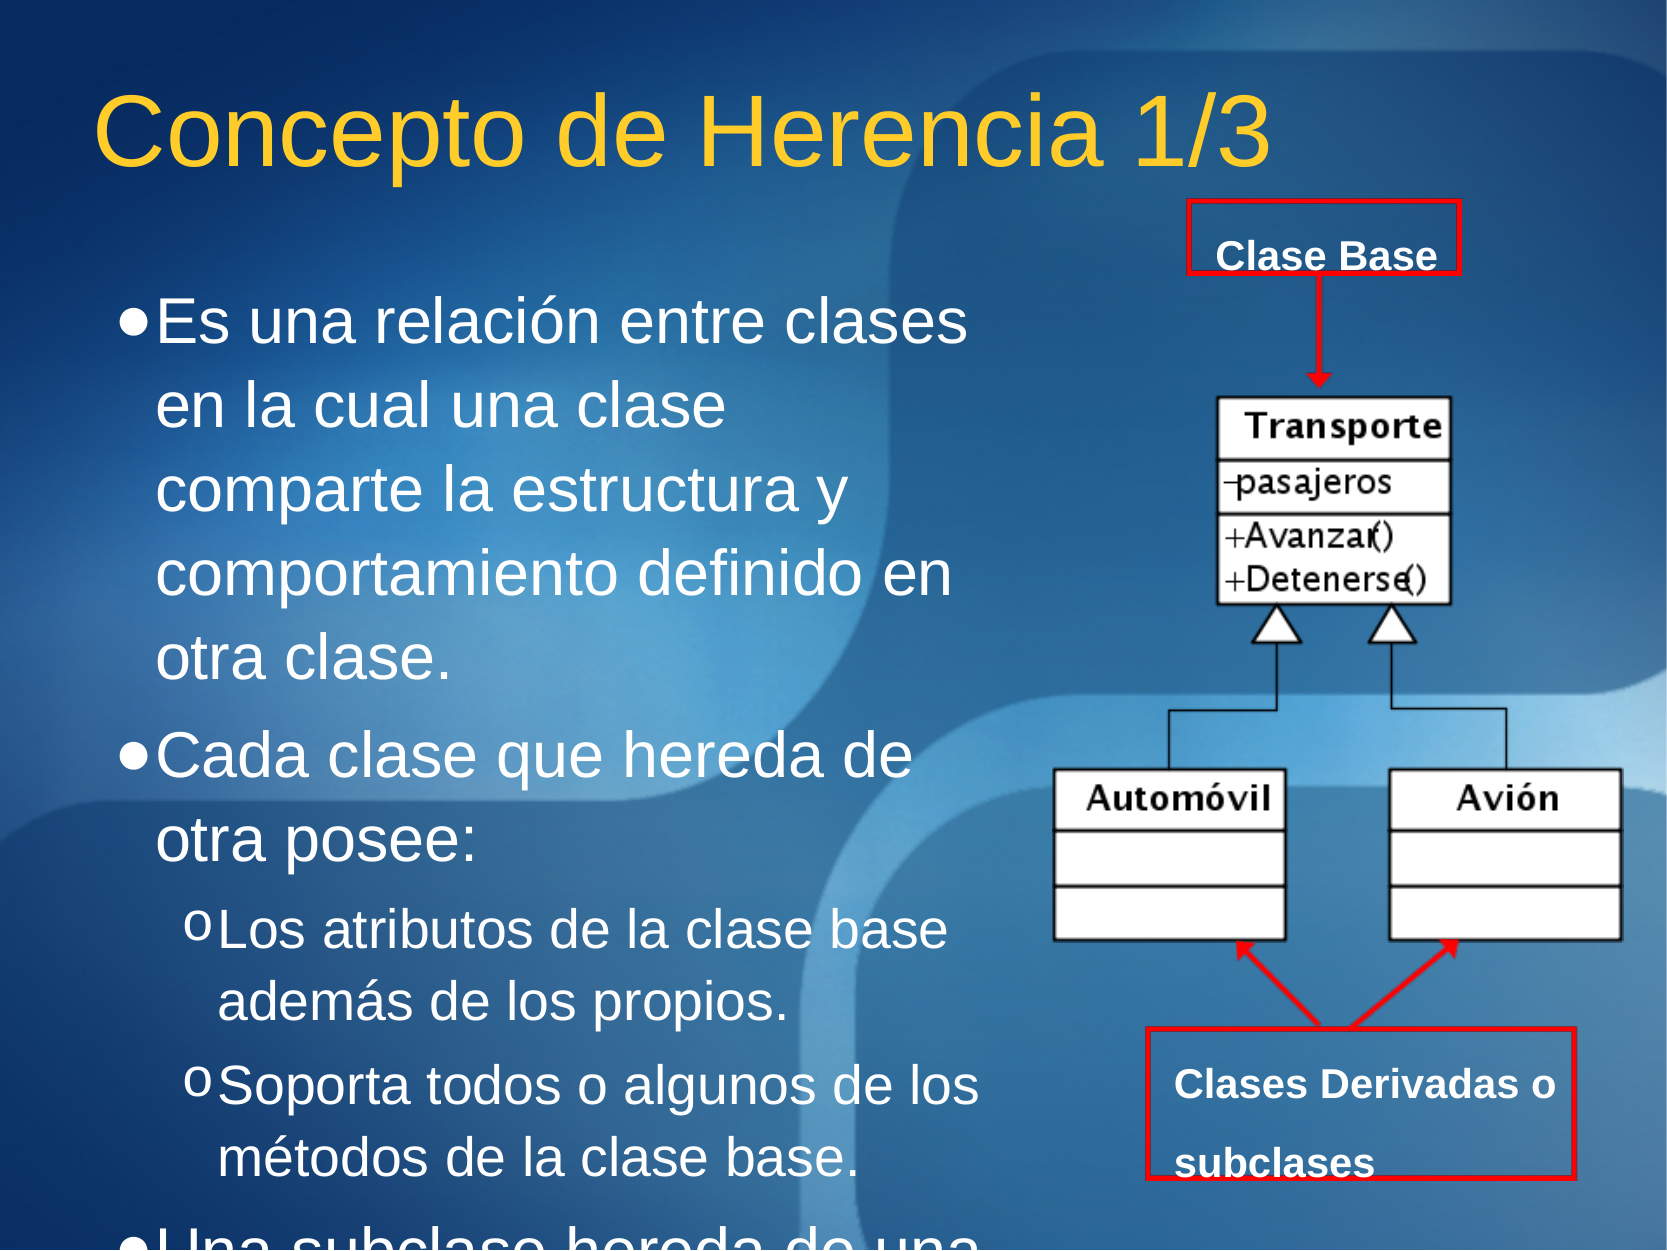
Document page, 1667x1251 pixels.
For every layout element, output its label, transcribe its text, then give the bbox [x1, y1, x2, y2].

title Concepto de Herencia 1/3 [86, 50, 1595, 173]
picture [0, 0, 1667, 1250]
list Es una relación entre clases en la cual una clase comparte la estructura y comportamiento definido en otra clase. Cada clase que hereda de otra posee: Los atributos de la clase base además de los propios. Soporta todos o algunos de los métodos de la clase base. Una subclase hereda de una clase base. [86, 266, 1023, 1222]
